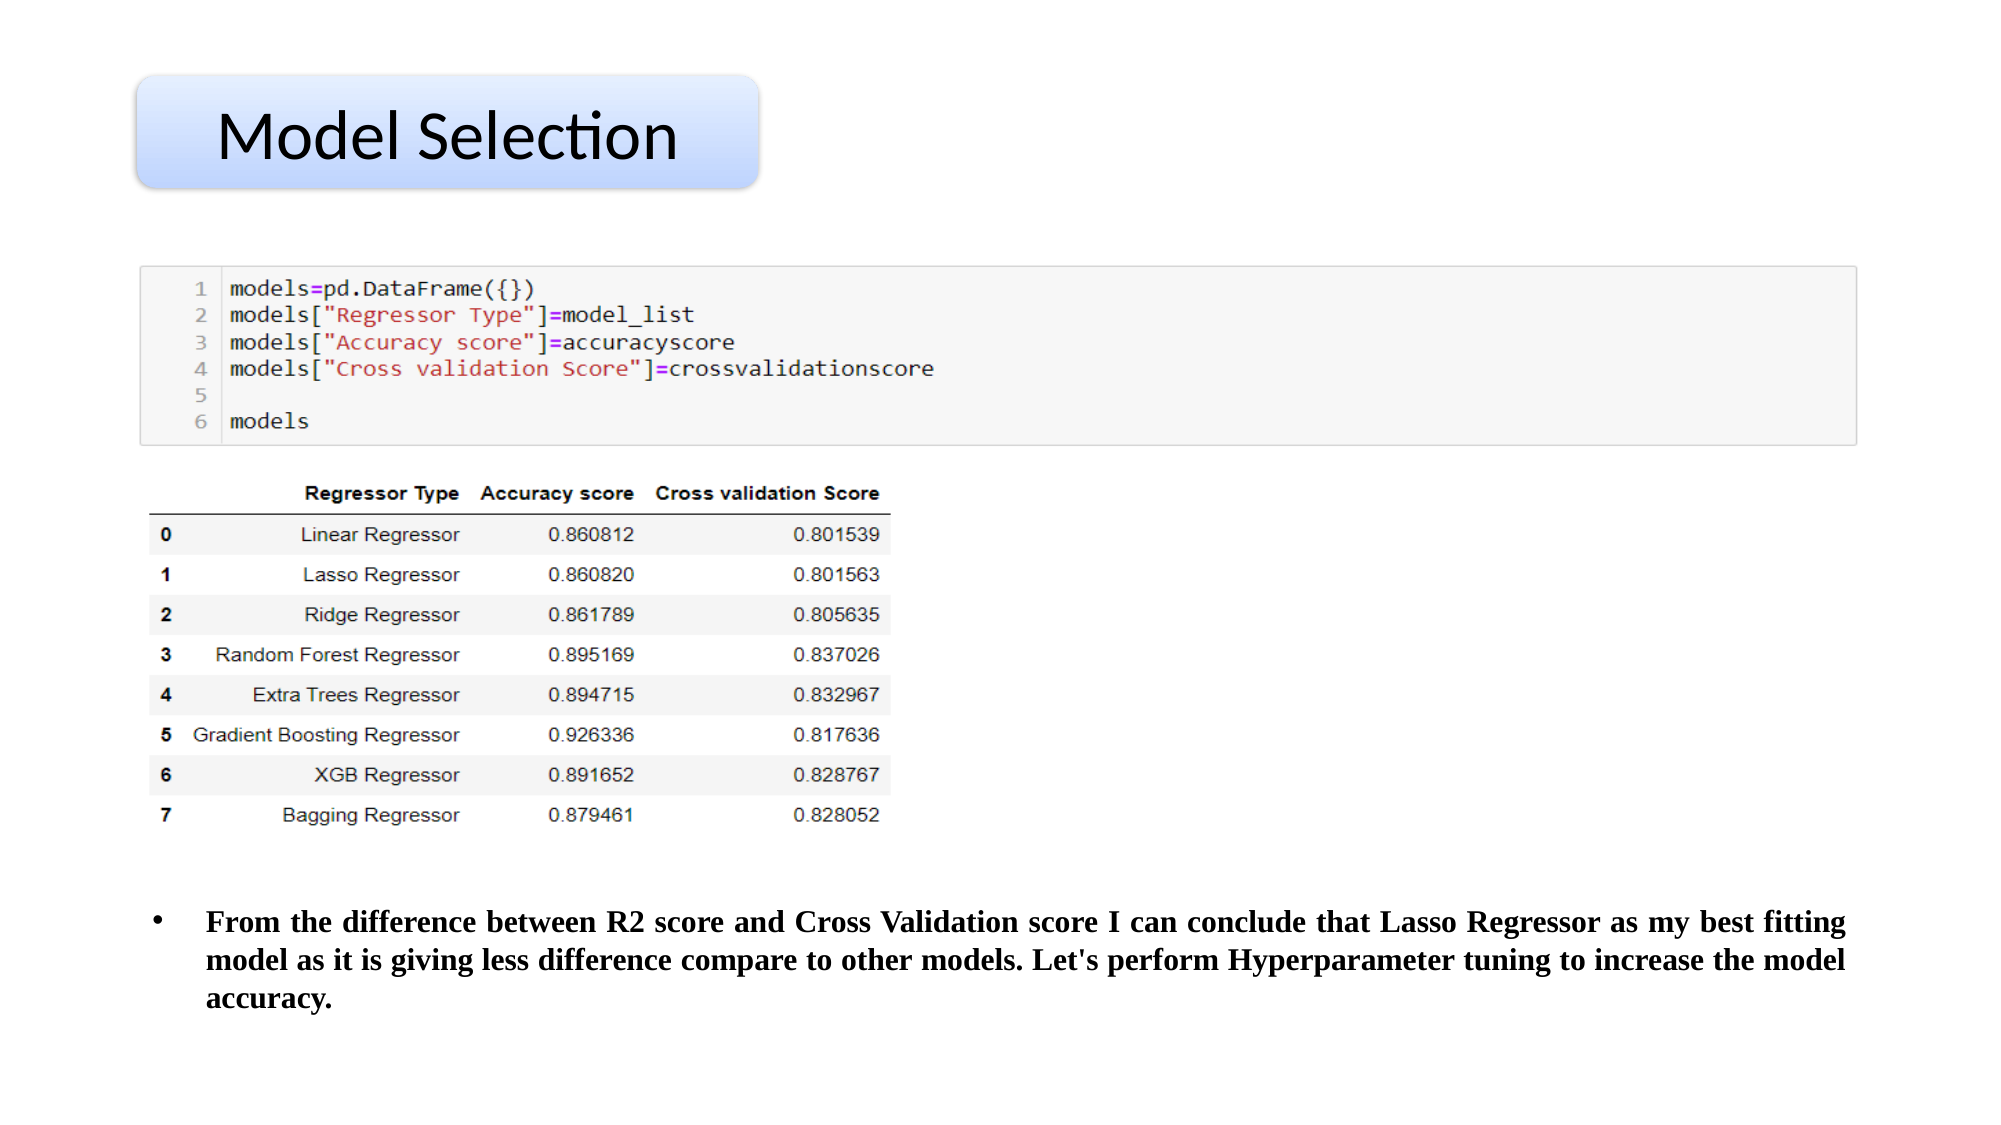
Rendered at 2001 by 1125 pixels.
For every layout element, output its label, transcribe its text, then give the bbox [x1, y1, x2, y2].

picture [137, 262, 1863, 863]
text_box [137, 75, 1863, 189]
list From the difference between R2 score and Cross Validation score I can conclude that Lasso Regressor as my best fitting model as it is giving less difference compare to other models. Let's perform Hyperparameter tuning to increase the model accuracy. [137, 893, 1863, 1024]
